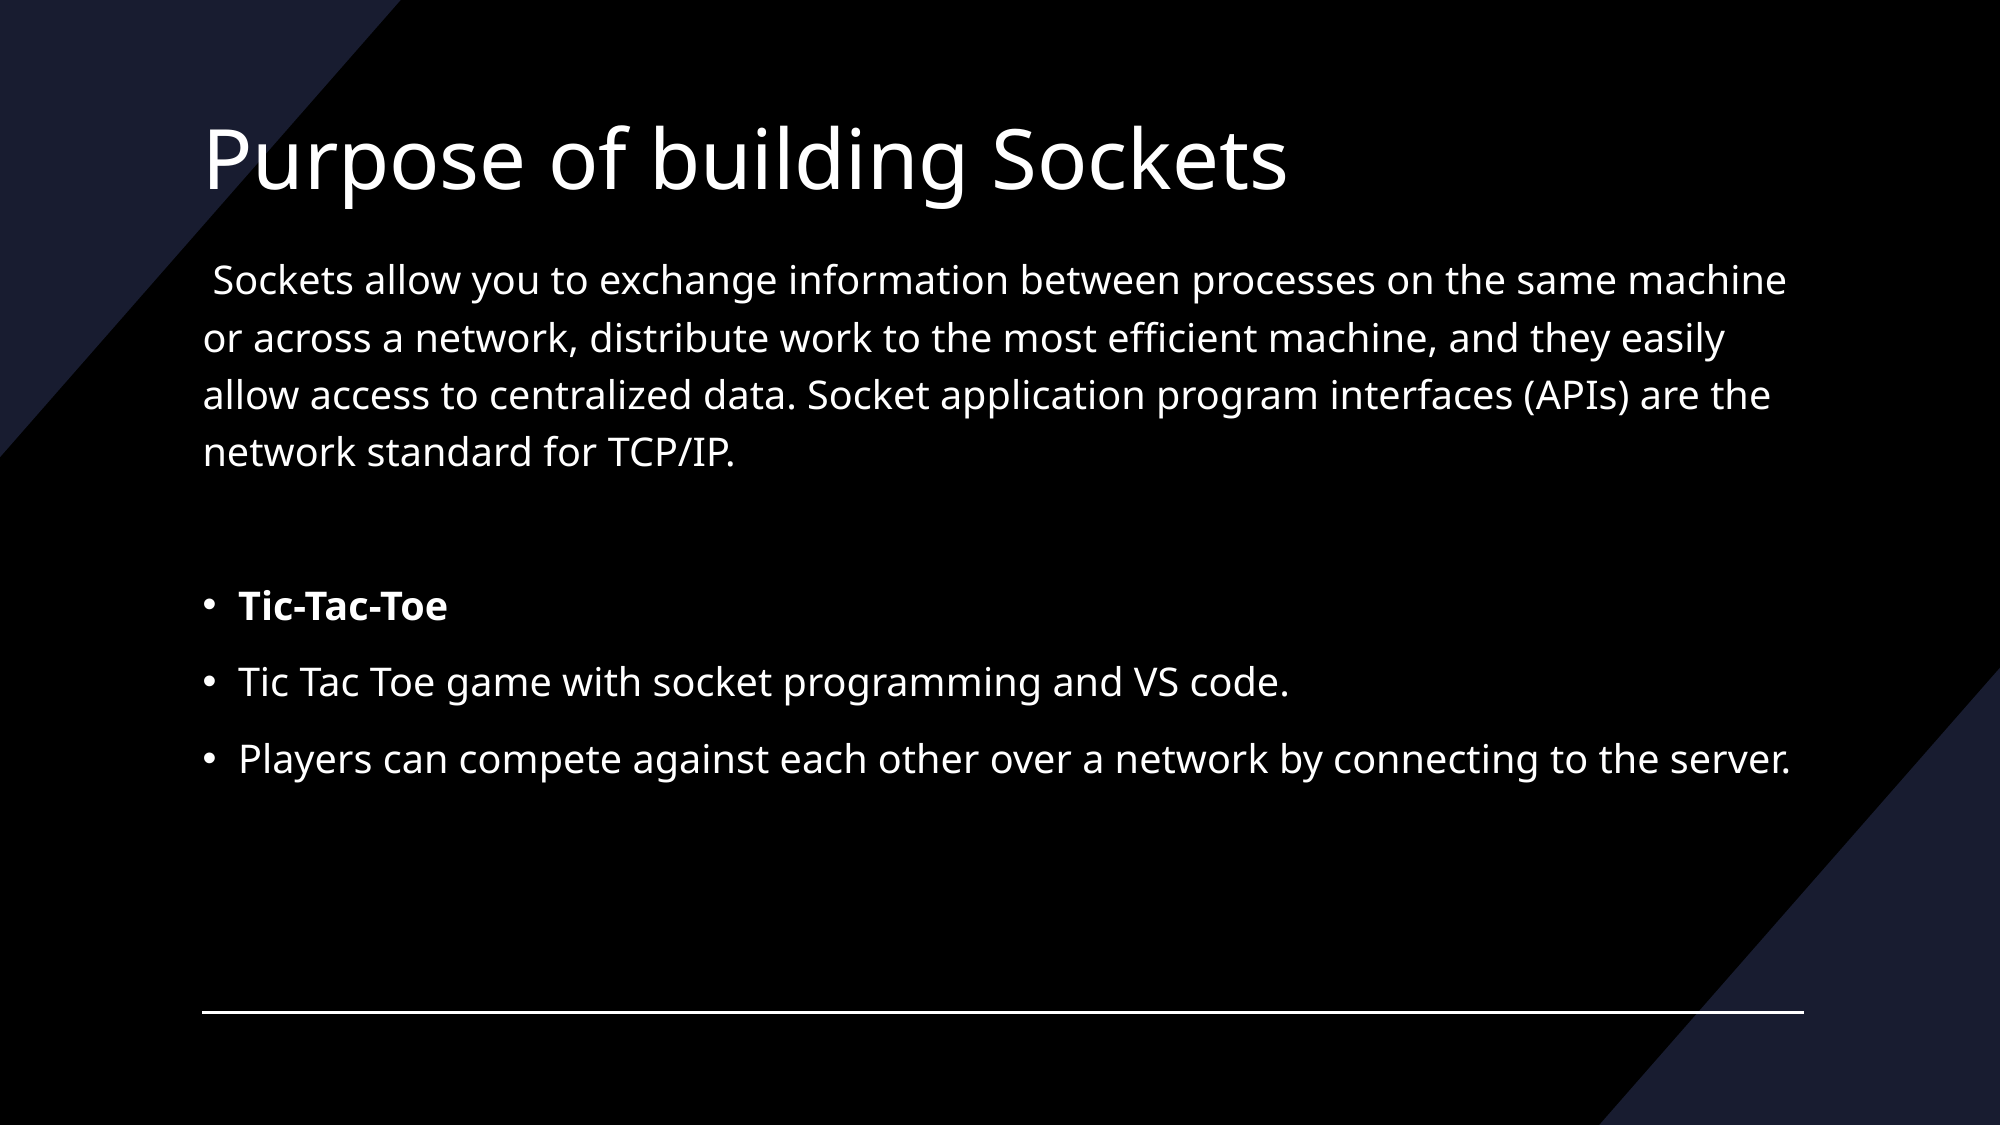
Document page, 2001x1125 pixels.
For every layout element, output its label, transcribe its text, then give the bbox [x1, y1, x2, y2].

title Purpose of building Sockets [187, 44, 1813, 238]
list Sockets allow you to exchange information between processes on the same machine or across a network, distribute work to the most efficient machine, and they easily allow access to centralized data. Socket application program interfaces (APIs) are the network standard for TCP/IP. Tic-Tac-Toe Tic Tac Toe game with socket programming and VS code. Players can compete against each other over a network by connecting to the server. [187, 238, 1813, 826]
